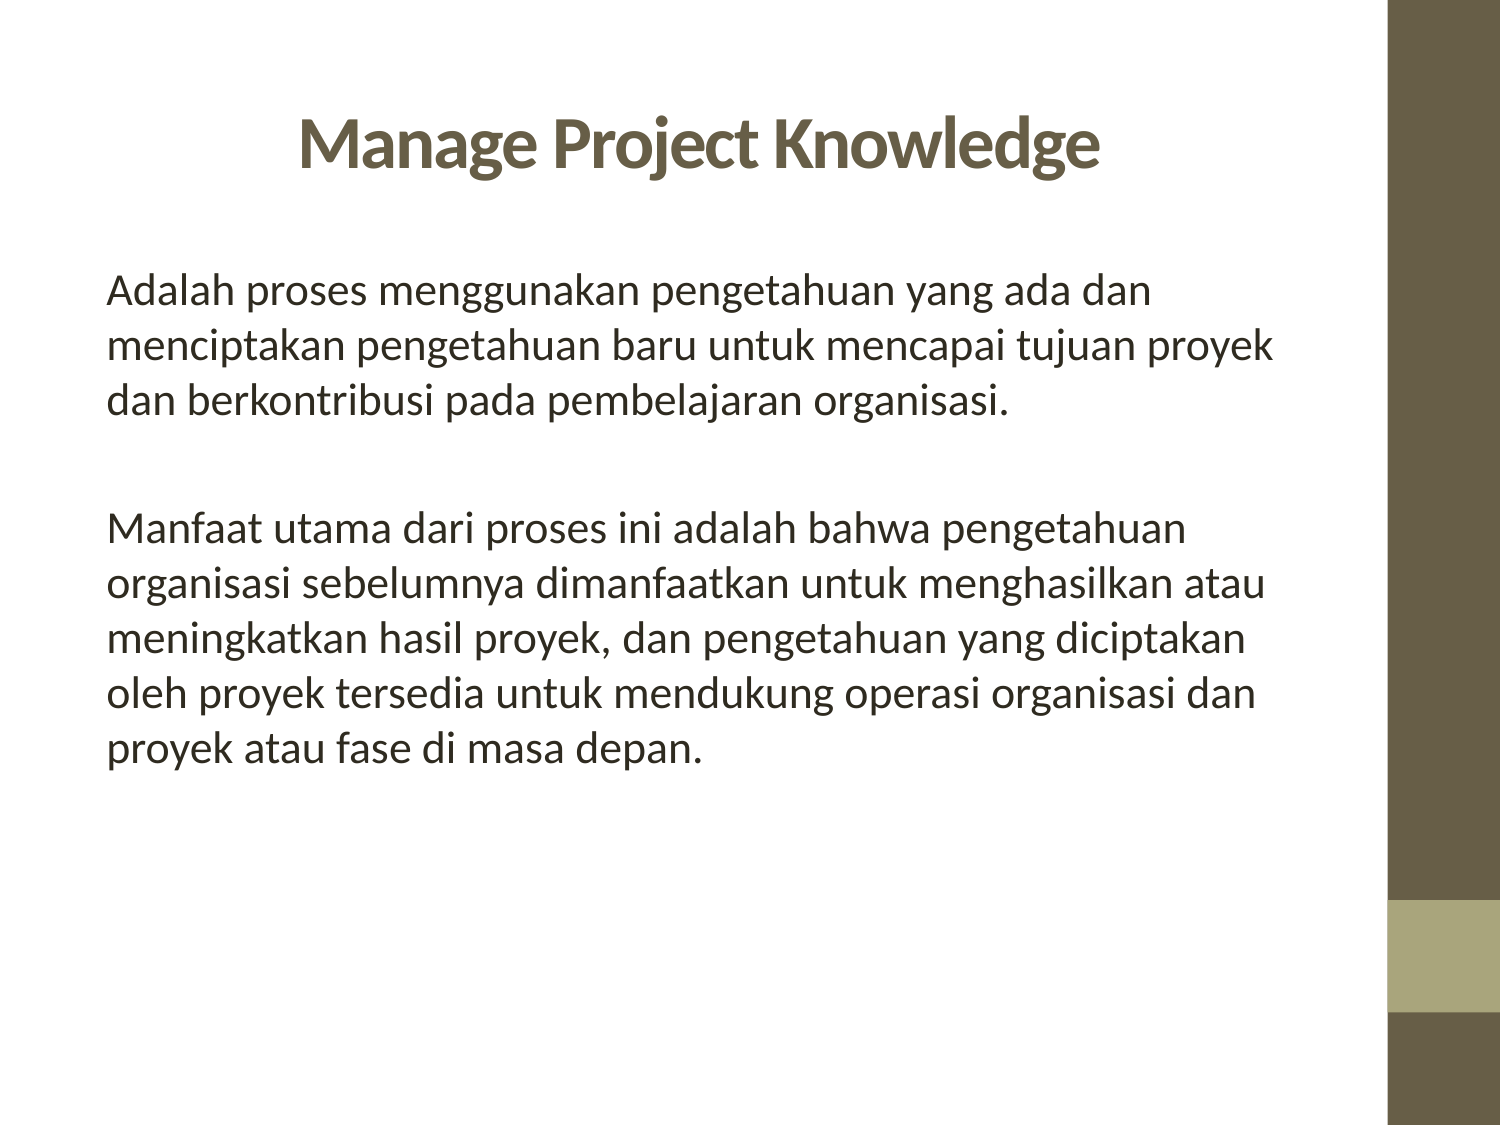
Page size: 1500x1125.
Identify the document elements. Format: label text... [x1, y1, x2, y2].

list Adalah proses menggunakan pengetahuan yang ada dan menciptakan pengetahuan baru untuk mencapai tujuan proyek dan berkontribusi pada pembelajaran organisasi. Manfaat utama dari proses ini adalah bahwa pengetahuan organisasi sebelumnya dimanfaatkan untuk menghasilkan atau meningkatkan hasil proyek, dan pengetahuan yang diciptakan oleh proyek tersedia untuk mendukung operasi organisasi dan proyek atau fase di masa depan. [72, 251, 1323, 1040]
title Manage Project Knowledge [75, 45, 1325, 233]
